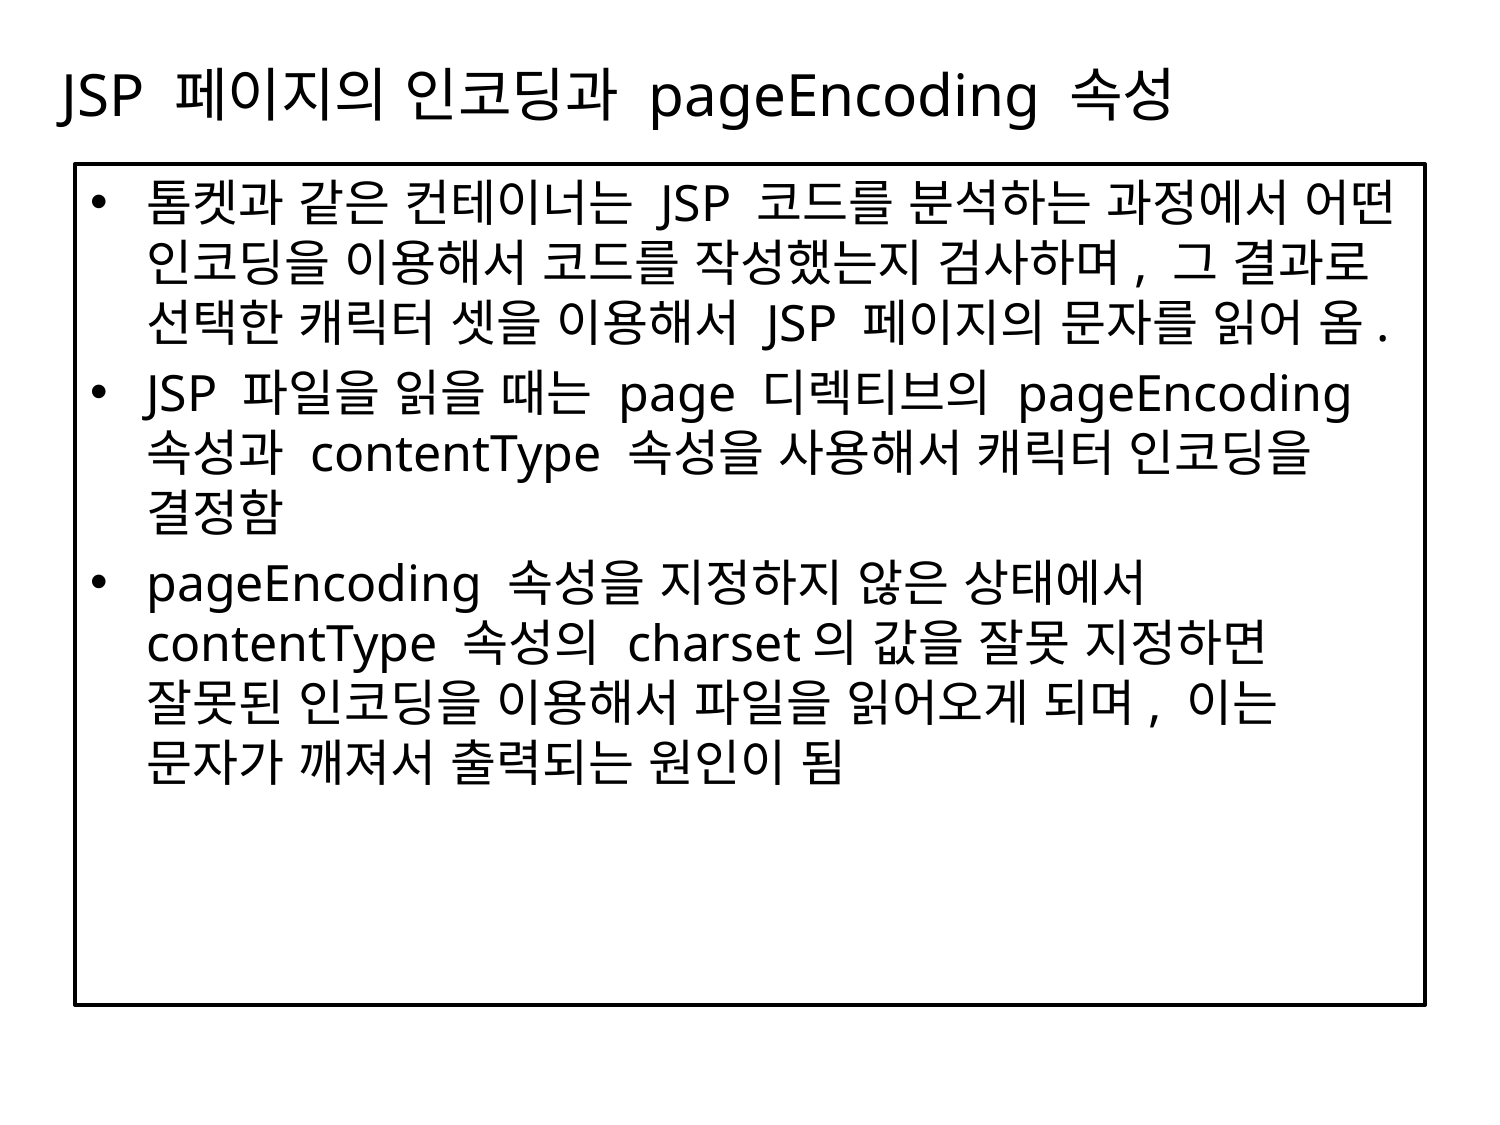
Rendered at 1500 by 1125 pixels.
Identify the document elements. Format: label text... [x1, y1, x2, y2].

title JSP 페이지의 인코딩과 pageEncoding 속성 [46, 45, 1465, 141]
list 톰켓과 같은 컨테이너는 JSP 코드를 분석하는 과정에서 어떤 인코딩을 이용해서 코드를 작성했는지 검사하며, 그 결과로 선택한 캐릭터 셋을 이용해서 JSP 페이지의 문자를 읽어 옴. JSP 파일을 읽을 때는 page 디렉티브의 pageEncoding 속성과 contentType 속성을 사용해서 캐릭터 인코딩을 결정함 pageEncoding 속성을 지정하지 않은 상태에서 contentType 속성의 charset의 값을 잘못 지정하면 잘못된 인코딩을 이용해서 파일을 읽어오게 되며, 이는 문자가 깨져서 출력되는 원인이 됨 [73, 162, 1427, 1007]
